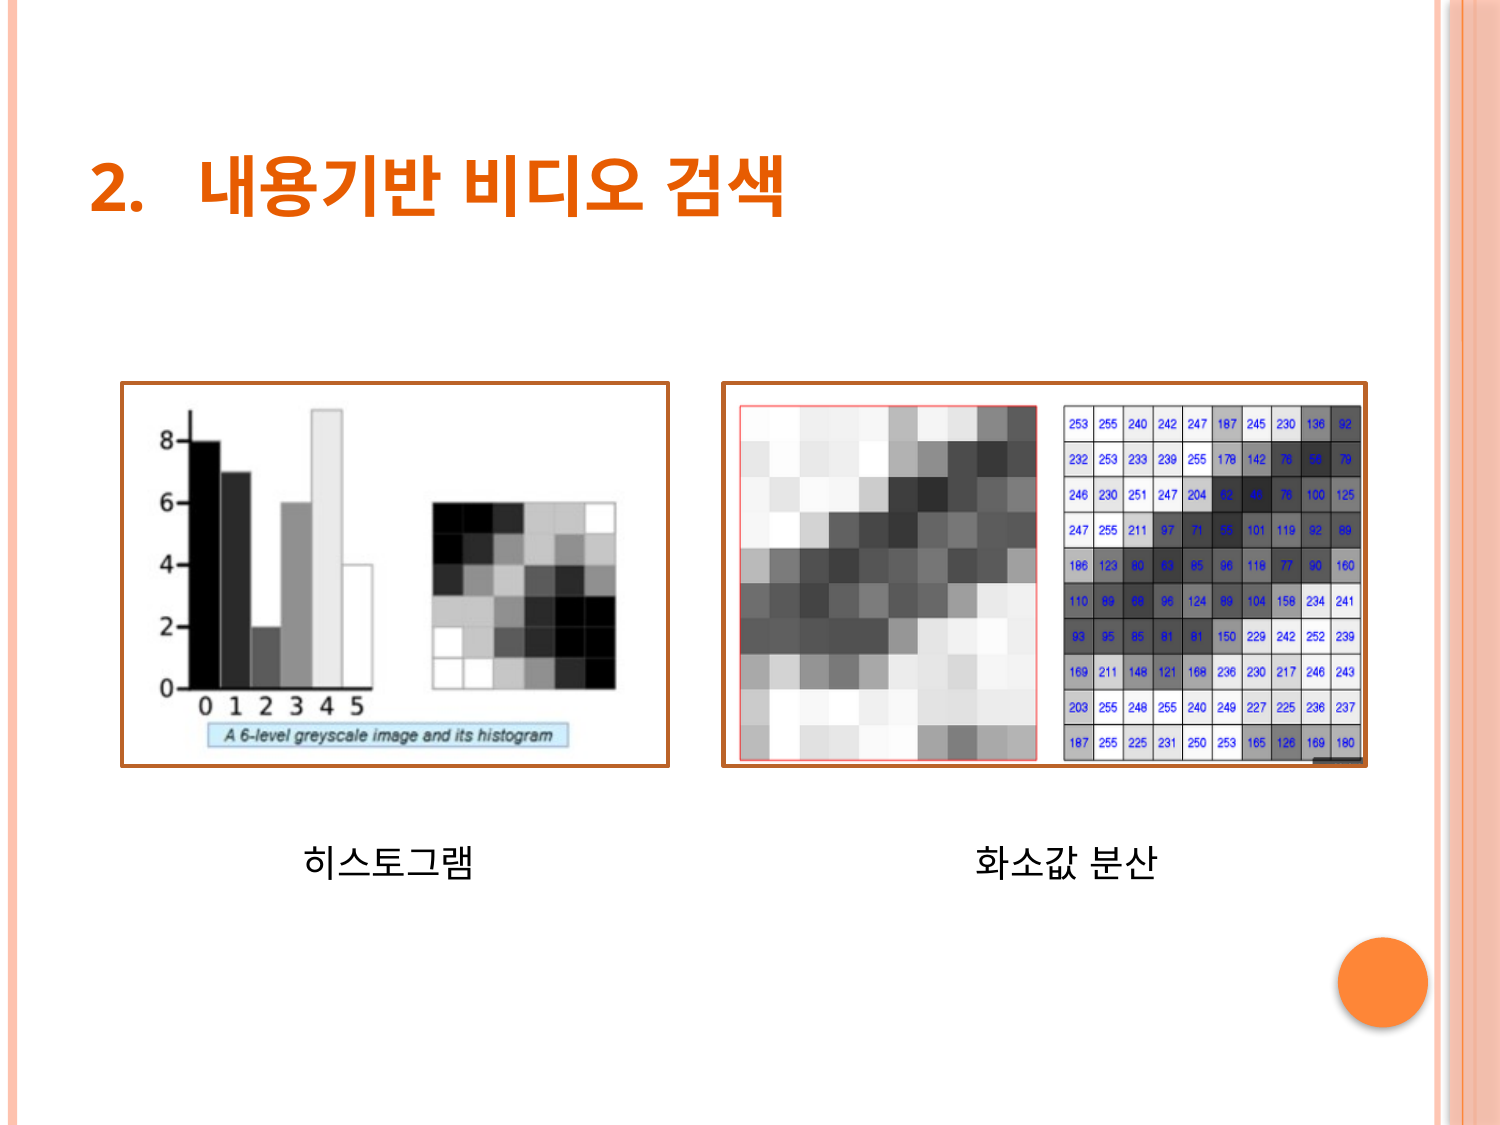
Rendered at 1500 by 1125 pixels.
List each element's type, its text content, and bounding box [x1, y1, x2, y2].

text_box 히스토그램 [287, 832, 491, 893]
picture [123, 384, 667, 765]
text_box 화소값 분산 [960, 832, 1174, 893]
title 2. 내용기반 비디오 검색 [75, 45, 1300, 233]
picture [725, 384, 1364, 765]
